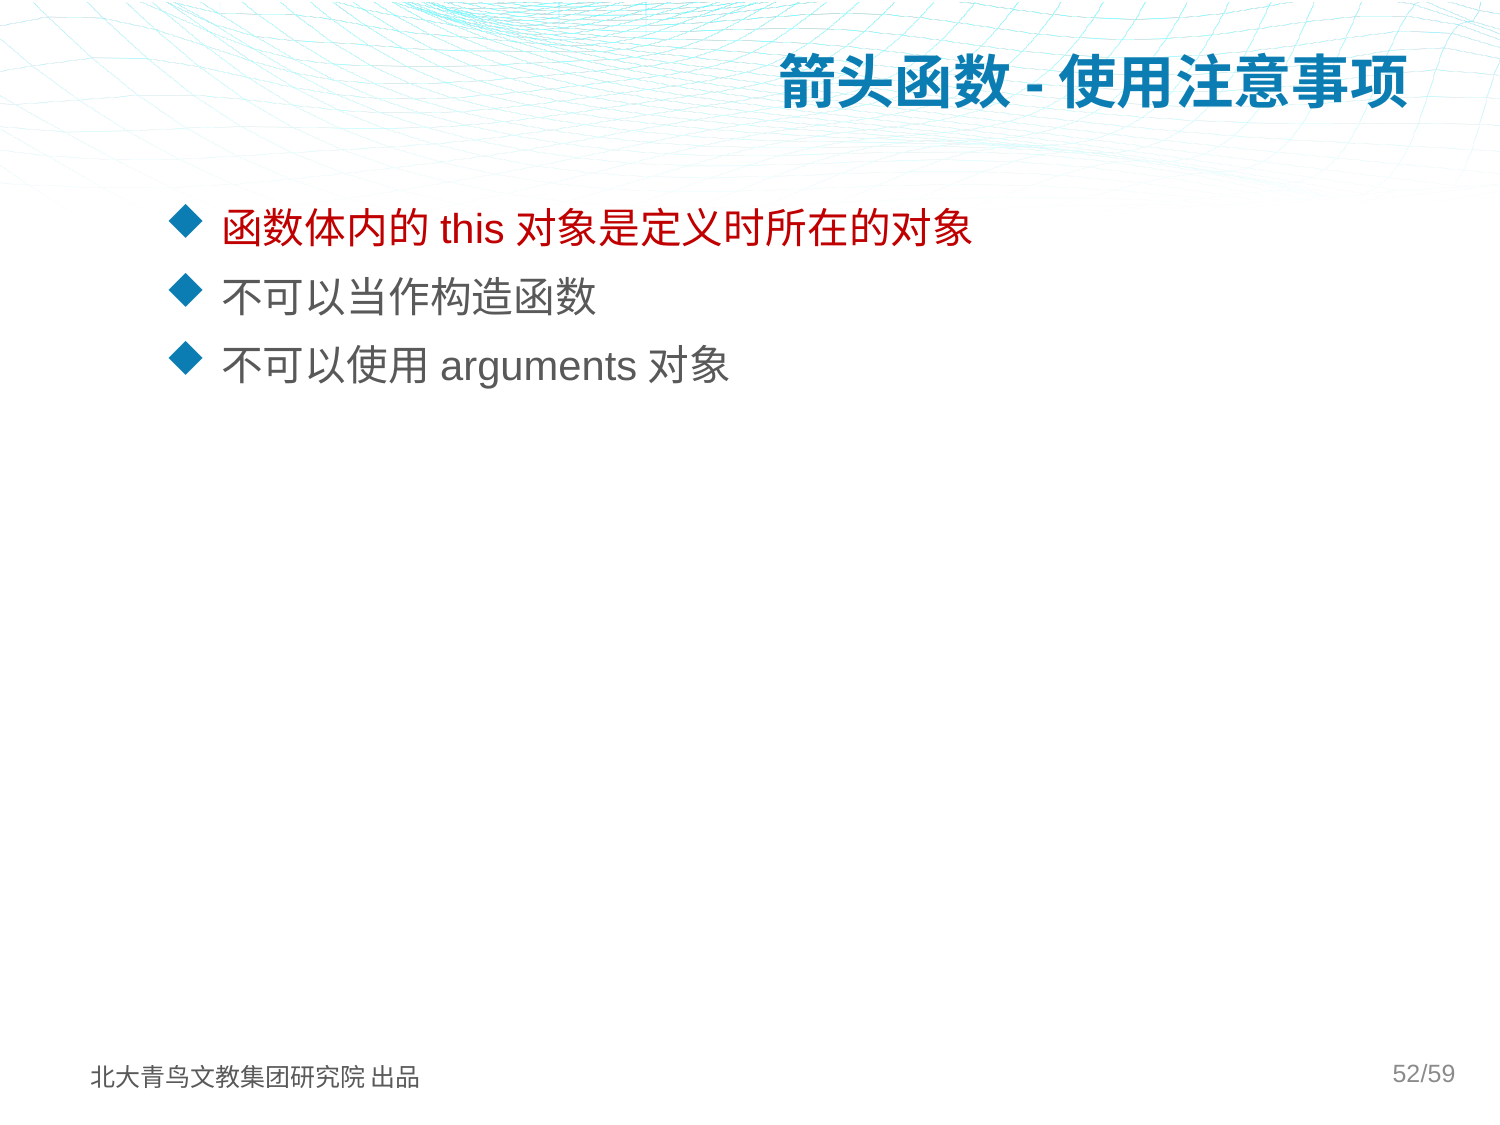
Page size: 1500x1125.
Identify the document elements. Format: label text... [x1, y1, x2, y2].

list 函数体内的this对象是定义时所在的对象 不可以当作构造函数 不可以使用arguments对象 [150, 184, 1424, 894]
slide_number 52/59 [1120, 1042, 1471, 1103]
picture [0, 2, 1500, 215]
title 箭头函数-使用注意事项 [150, 45, 1424, 114]
